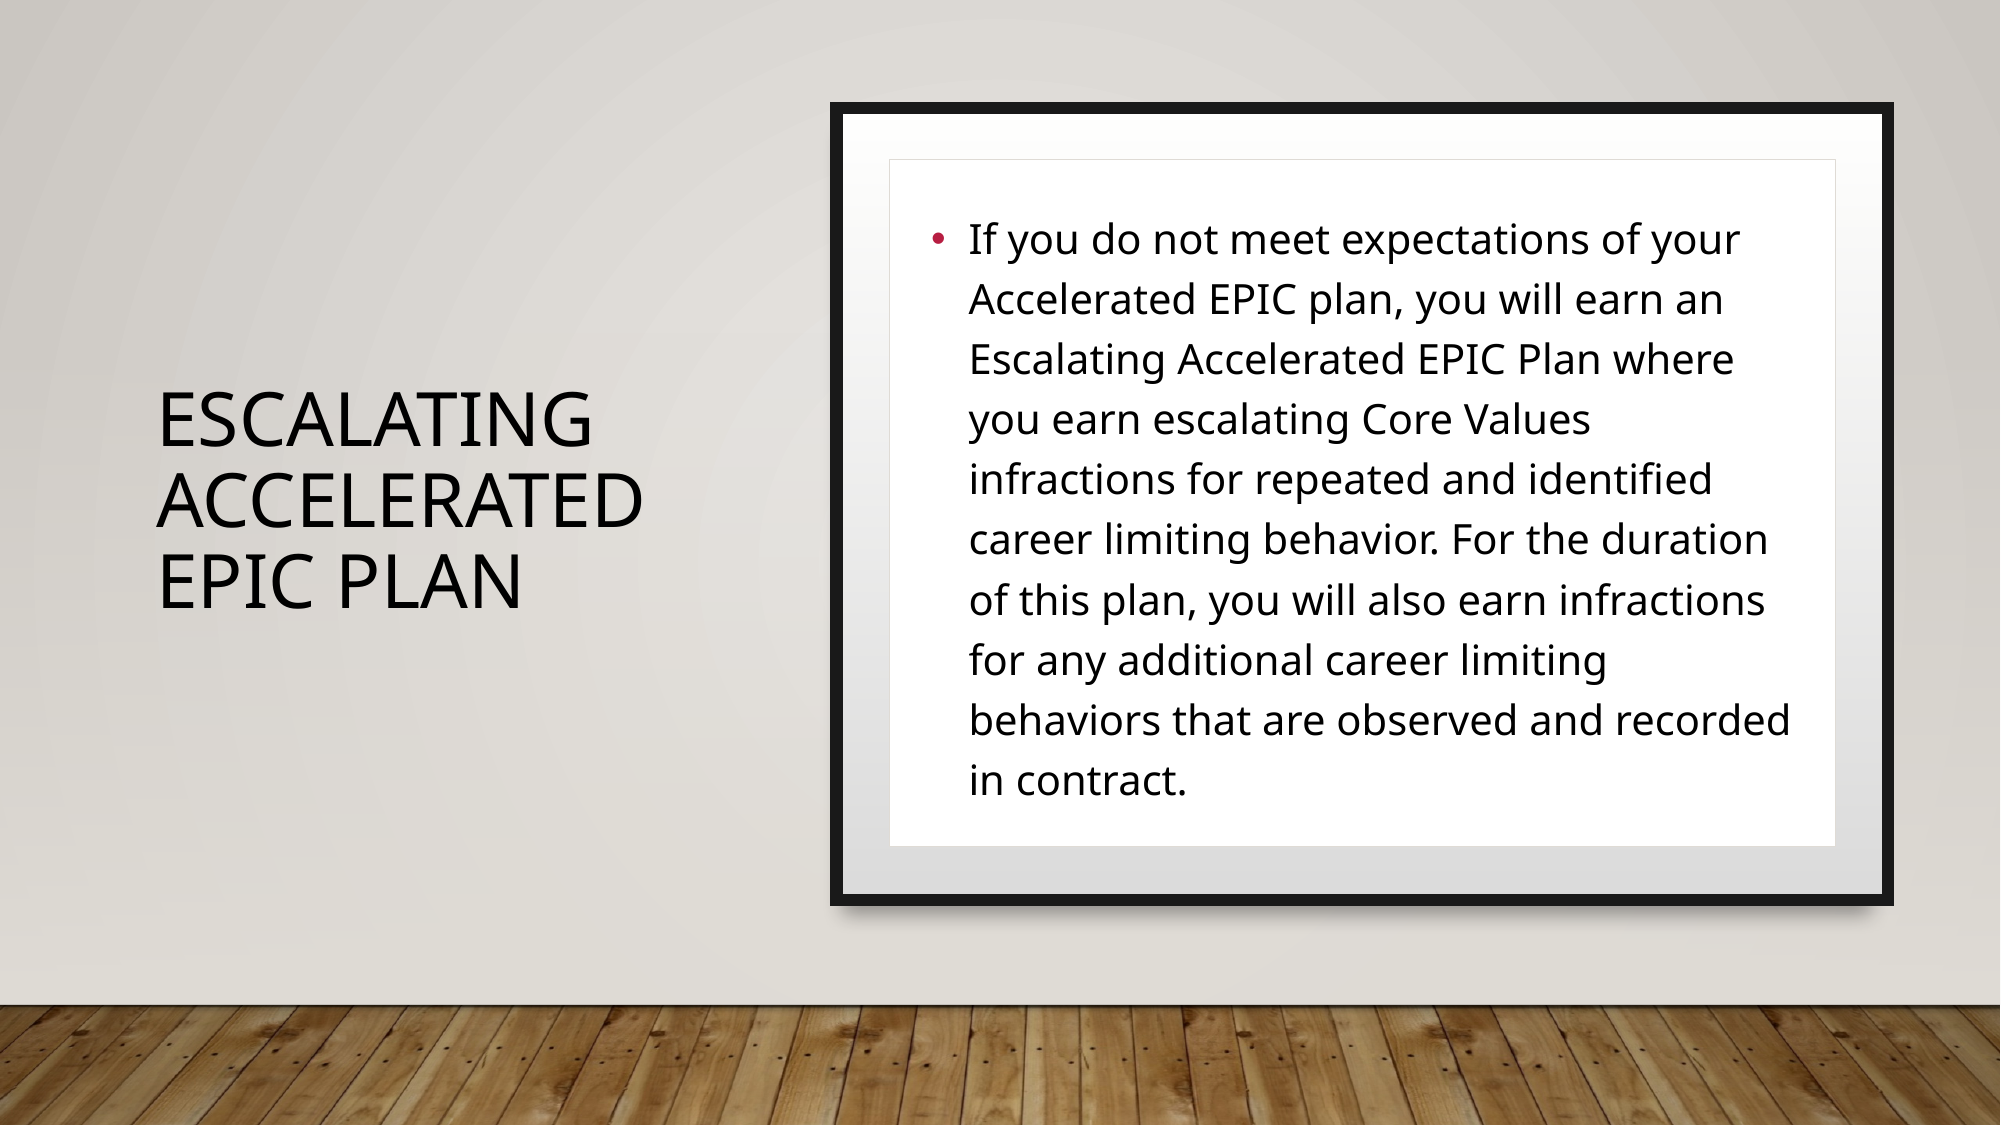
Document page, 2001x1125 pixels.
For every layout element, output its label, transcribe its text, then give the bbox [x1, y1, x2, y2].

text_box [0, 330, 2000, 1004]
picture [0, 1006, 2000, 1125]
title Escalating accelerated epic plan [141, 186, 764, 820]
text_box [0, 0, 2000, 330]
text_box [836, 104, 1889, 902]
